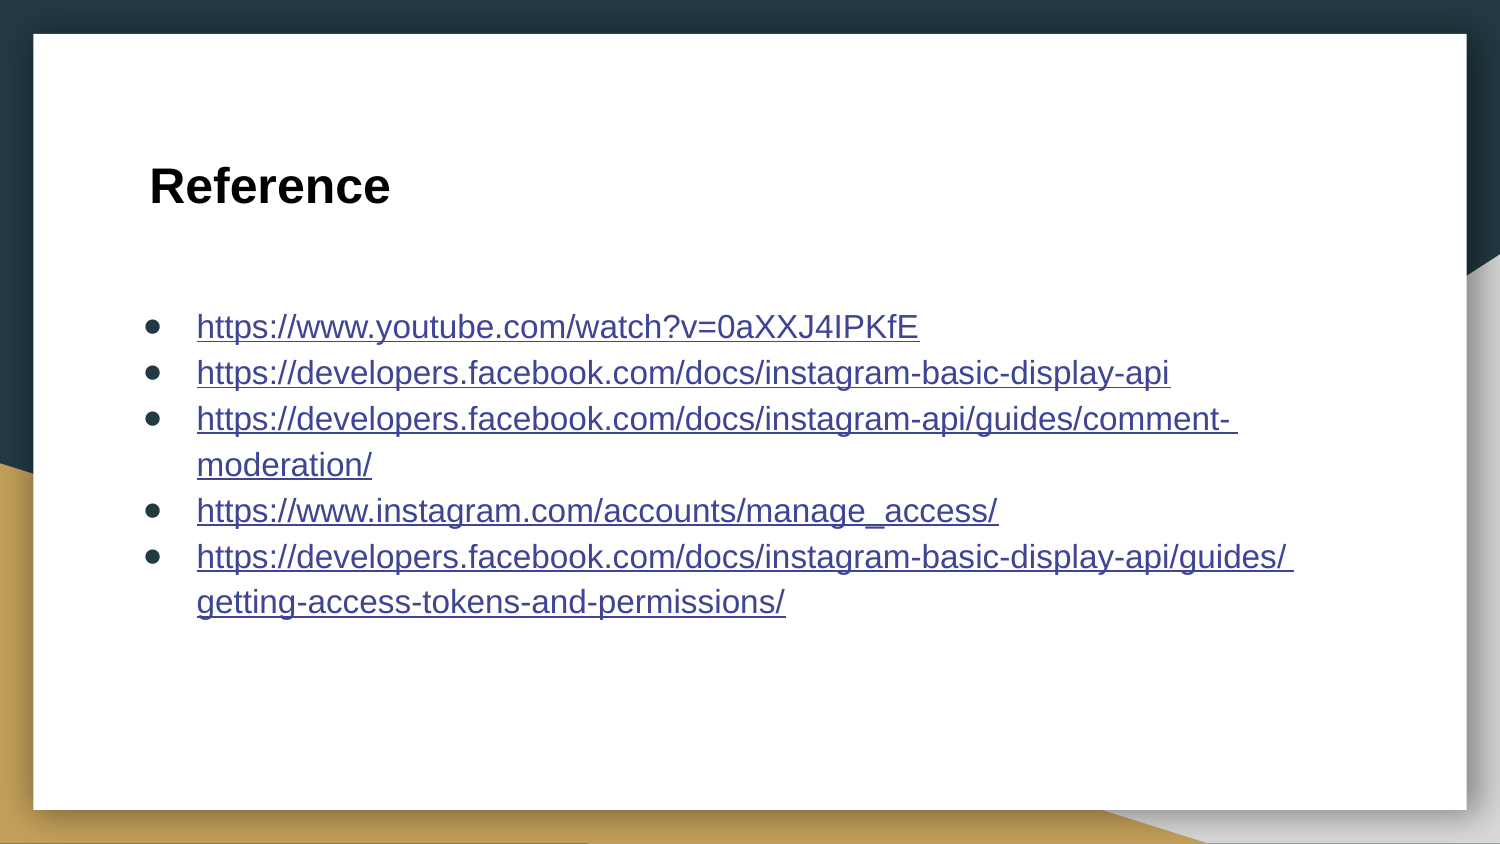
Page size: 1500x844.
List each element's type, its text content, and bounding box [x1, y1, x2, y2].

title Reference [134, 138, 1366, 246]
list https://www.youtube.com/watch?v=0aXXJ4IPKfE https://developers.facebook.com/docs/instagram-basic-display-api https://developers.facebook.com/docs/instagram-api/guides/comment- moderation/ https://www.instagram.com/accounts/manage_access/ https://developers.facebook.com/docs/instagram-basic-display-api/guides/ getting-access-tokens-and-permissions/ [106, 284, 1380, 729]
